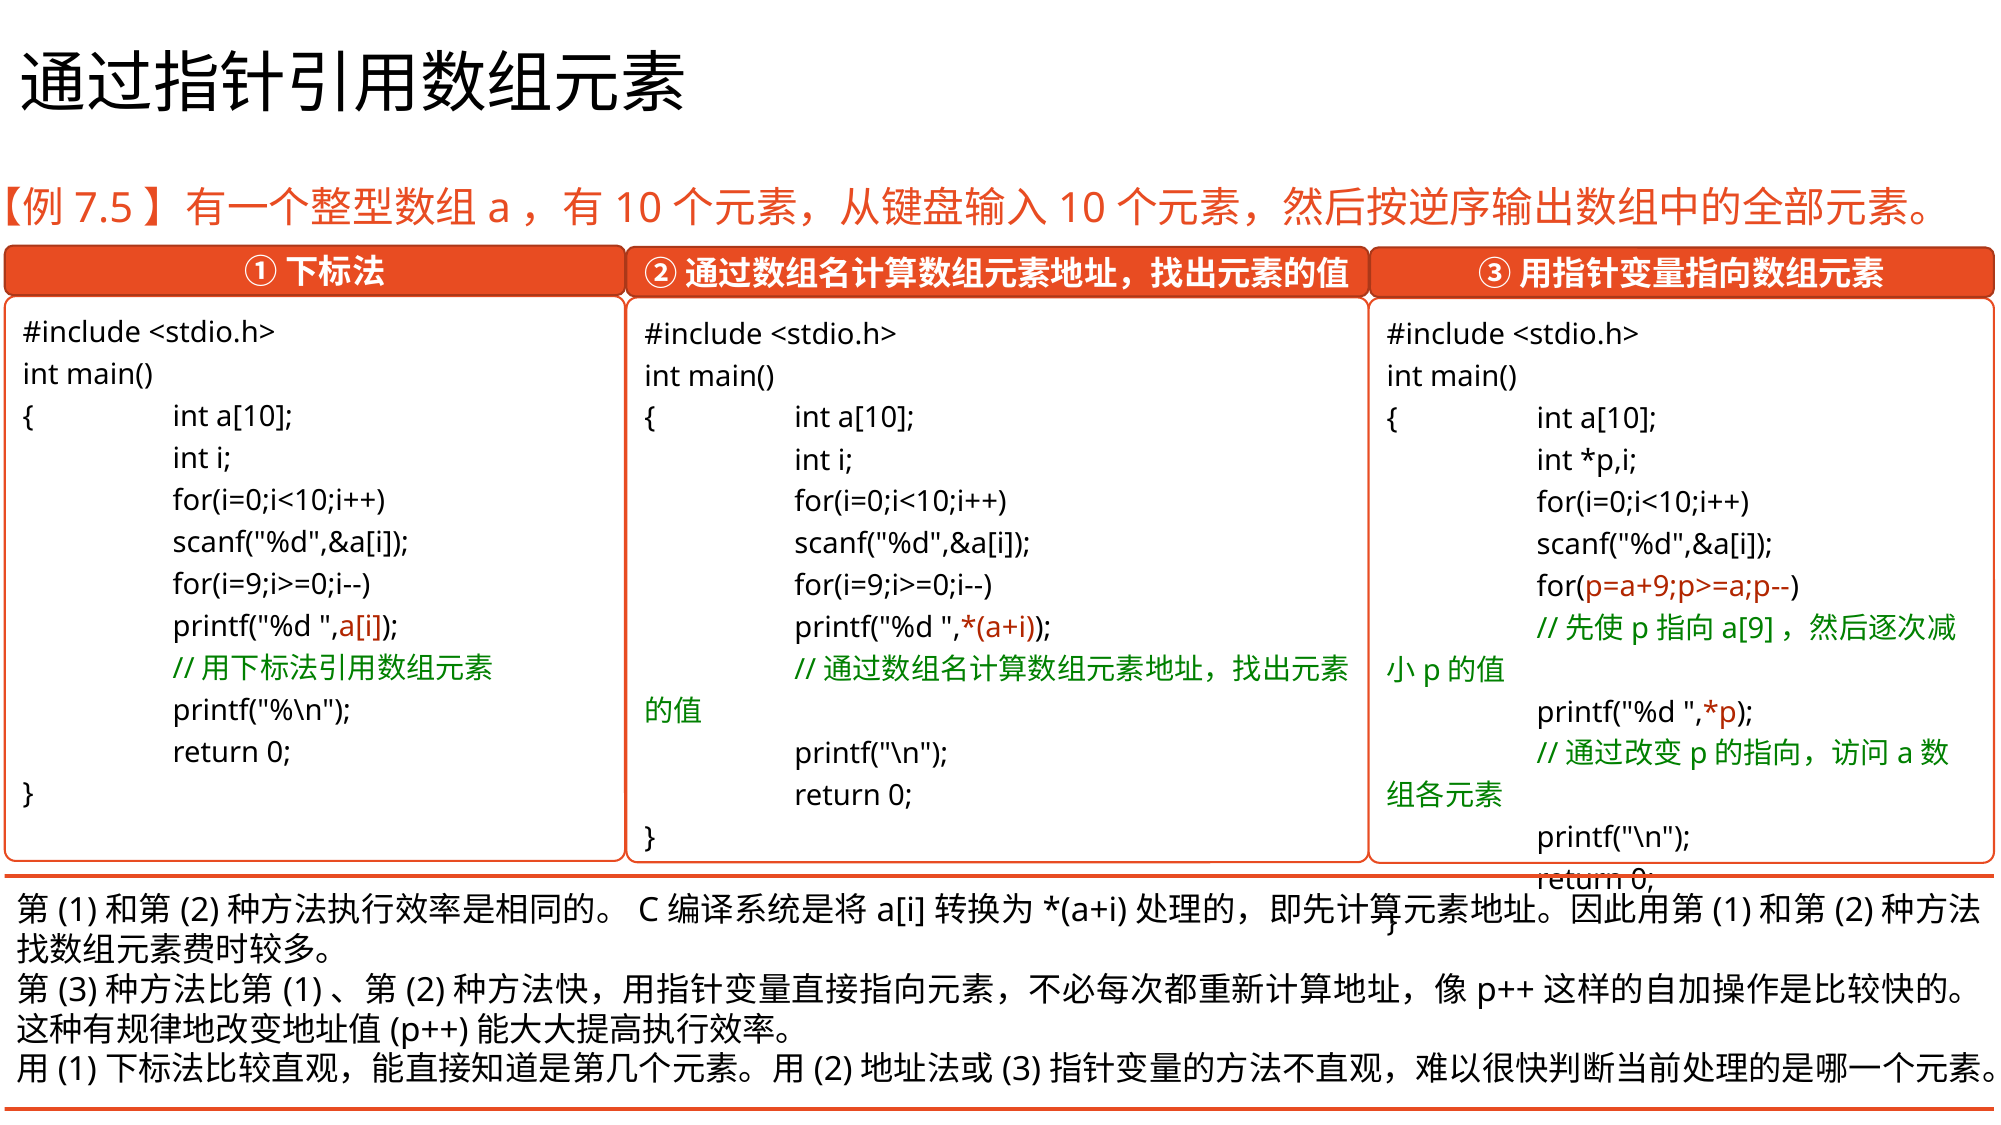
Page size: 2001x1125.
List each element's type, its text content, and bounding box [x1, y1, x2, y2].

text_box ②通过数组名计算数组元素地址，找出元素的值 [625, 245, 1369, 298]
text_box #include <stdio.h> int main() { int a[10]; int i; for(i=0;i<10;i++) scanf("%d",&a[i]); for(i=9;i>=0;i--) printf("%d ",a[i]); //用下标法引用数组元素 printf("%\n"); return 0; } [3, 296, 626, 862]
text_box #include <stdio.h> int main() { int a[10]; int i; for(i=0;i<10;i++) scanf("%d",&a[i]); for(i=9;i>=0;i--) printf("%d ",*(a+i)); //通过数组名计算数组元素地址，找出元素的值 printf("\n"); return 0; } [625, 297, 1369, 864]
title 通过指针引用数组元素 [4, 6, 1730, 163]
text_box #include <stdio.h> int main() { int a[10]; int *p,i; for(i=0;i<10;i++) scanf("%d",&a[i]); for(p=a+9;p>=a;p--) //先使p指向a[9]，然后逐次减小p的值 printf("%d ",*p); //通过改变p的指向，访问a数组各元素 printf("\n"); return 0; } [1367, 298, 1996, 864]
text_box ③用指针变量指向数组元素 [1368, 246, 1995, 299]
list 【例7.5】有一个整型数组a，有10个元素，从键盘输入10个元素，然后按逆序输出数组中的全部元素。 [0, 163, 1932, 255]
text_box ①下标法 [3, 244, 626, 297]
